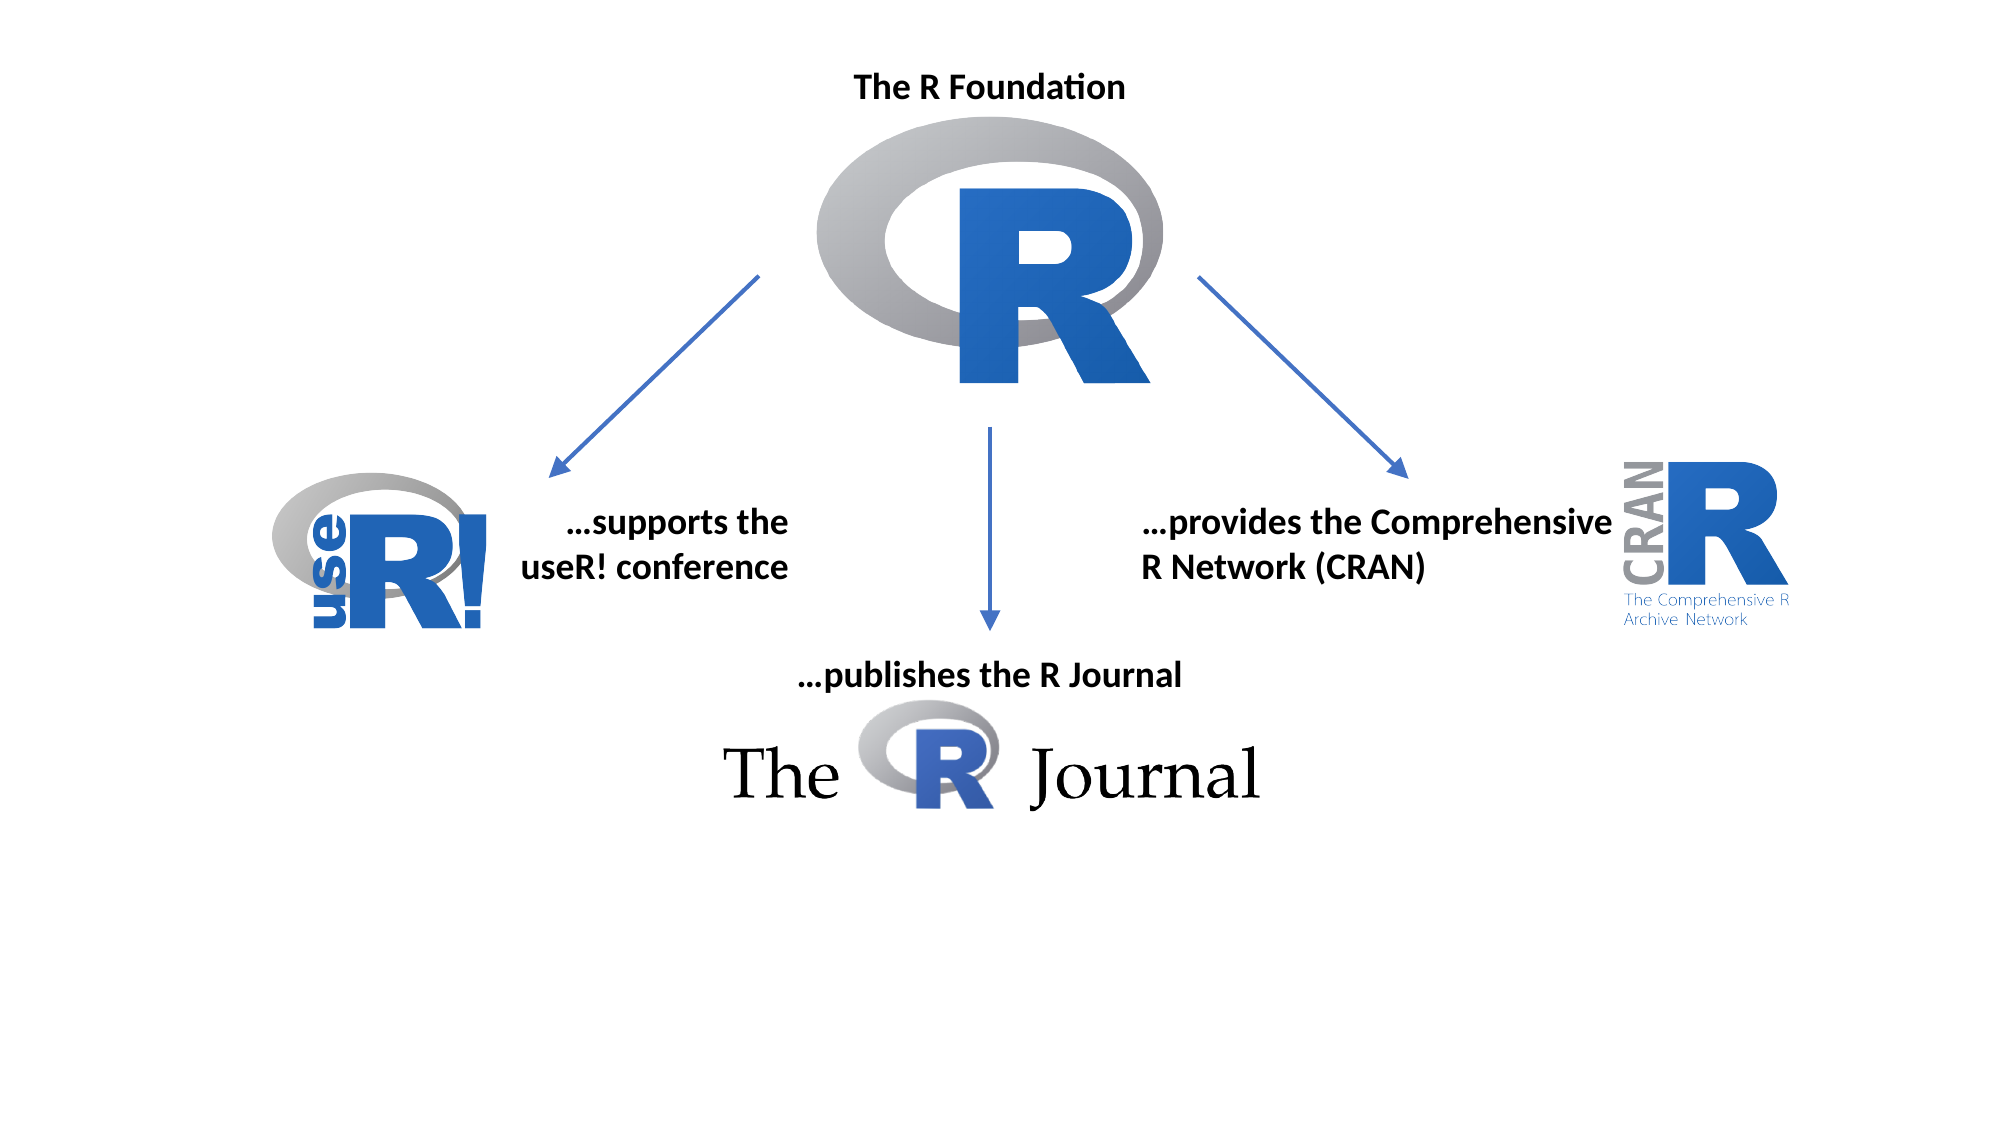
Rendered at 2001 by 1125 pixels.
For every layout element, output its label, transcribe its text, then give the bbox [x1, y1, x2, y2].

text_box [548, 275, 759, 478]
text_box …publishes the R Journal [781, 642, 1199, 693]
text_box The R Foundation [838, 54, 1142, 115]
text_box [1198, 276, 1409, 479]
text_box …supports the useR! conference [505, 490, 804, 595]
picture [260, 447, 502, 689]
picture [1616, 451, 1797, 632]
picture [816, 115, 1164, 384]
picture [718, 693, 1300, 824]
text_box …provides the Comprehensive R Network (CRAN) [1126, 490, 1616, 595]
